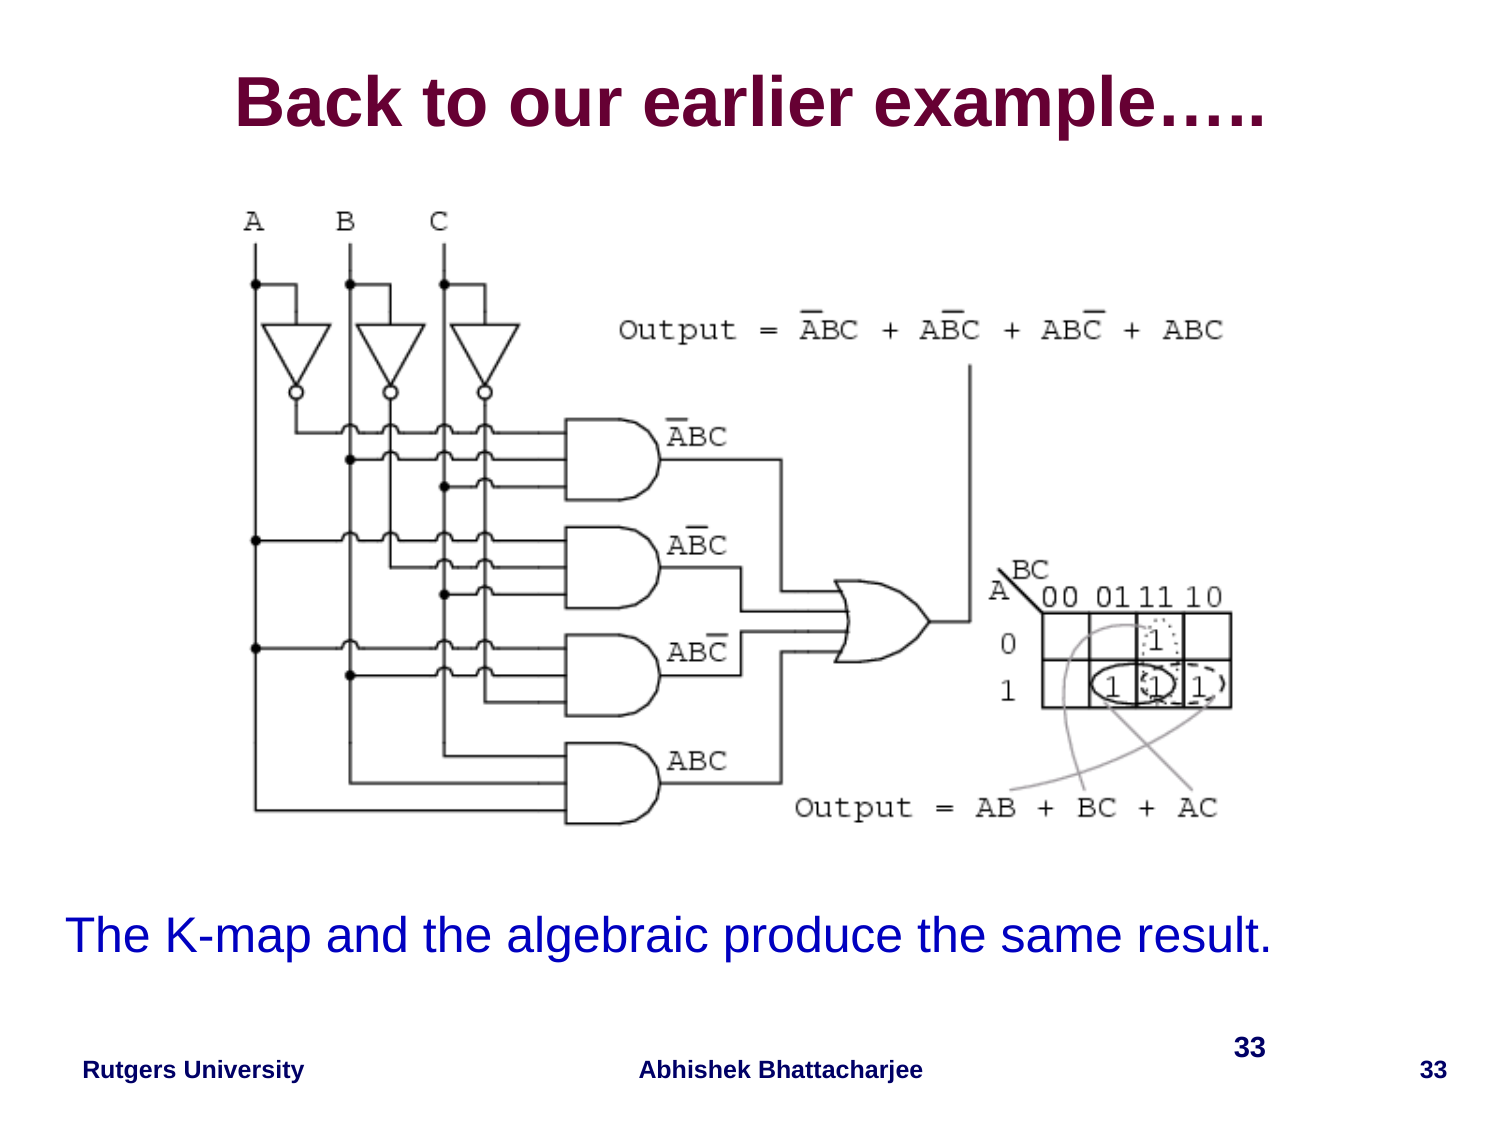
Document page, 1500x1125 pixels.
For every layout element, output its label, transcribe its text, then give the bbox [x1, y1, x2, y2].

list The K-map and the algebraic produce the same result. [49, 899, 1401, 1026]
picture [231, 199, 1242, 836]
title Back to our earlier example….. [46, 40, 1456, 169]
slide_number 33 [1074, 1025, 1425, 1100]
